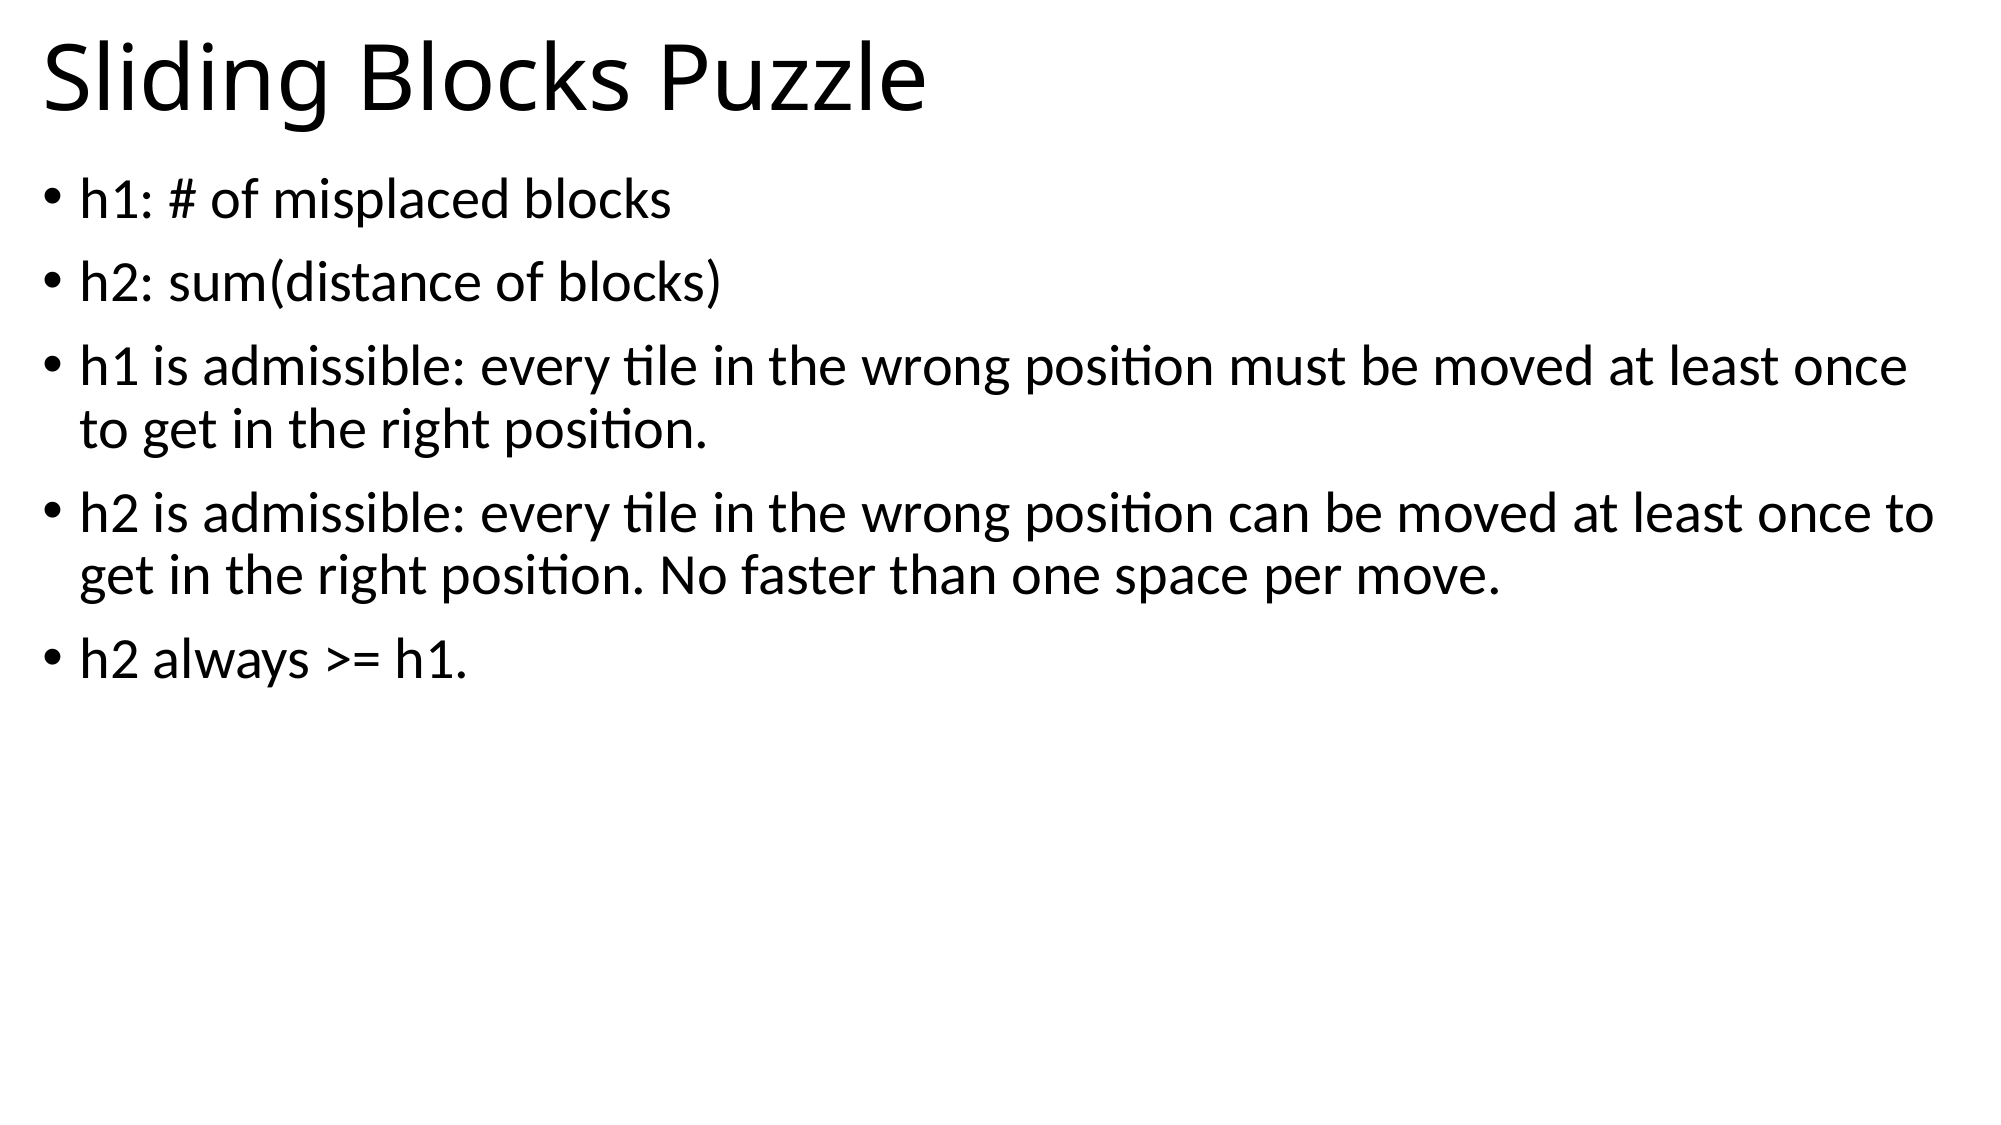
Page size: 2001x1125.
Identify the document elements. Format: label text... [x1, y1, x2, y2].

title Sliding Blocks Puzzle [27, 21, 1964, 141]
list h1: # of misplaced blocks h2: sum(distance of blocks) h1 is admissible: every tile in the wrong position must be moved at least once to get in the right position. h2 is admissible: every tile in the wrong position can be moved at least once to get in the right position. No faster than one space per move. h2 always >= h1. [27, 160, 1964, 1090]
